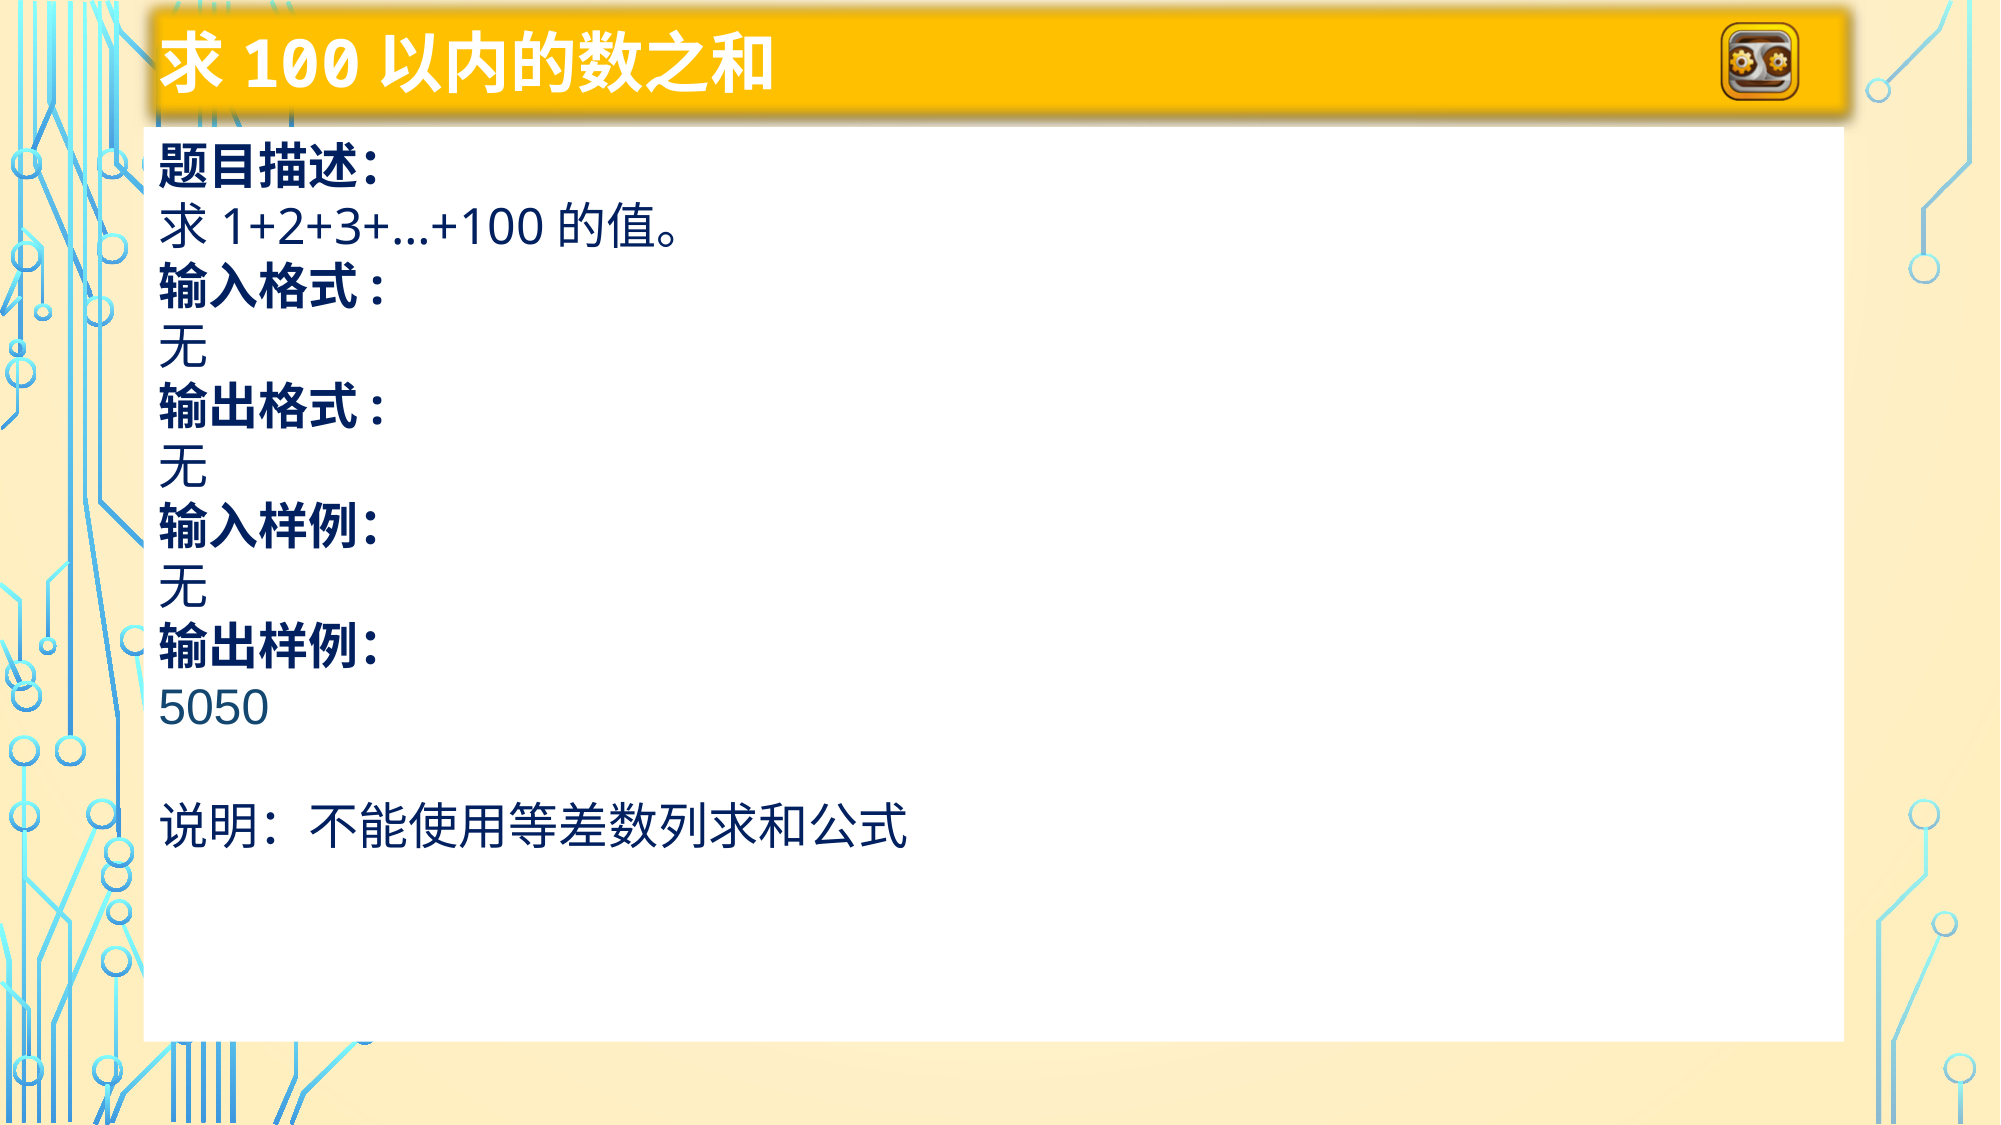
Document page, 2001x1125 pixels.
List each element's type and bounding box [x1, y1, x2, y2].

text_box [143, 0, 1857, 123]
